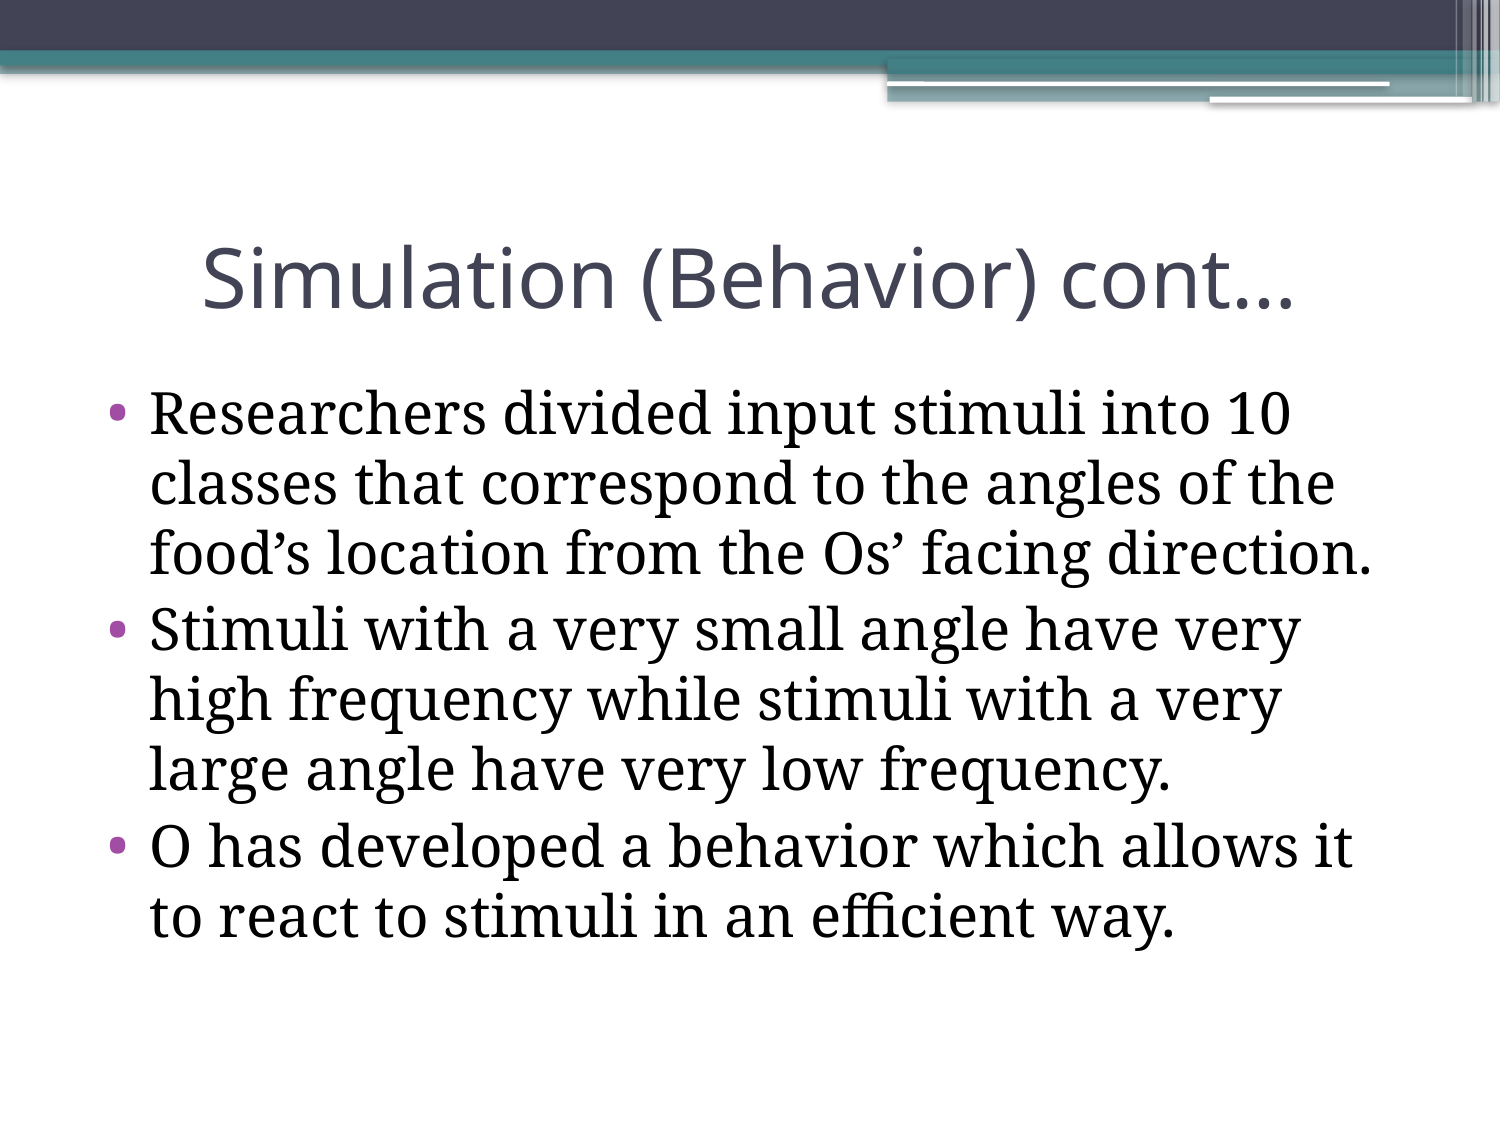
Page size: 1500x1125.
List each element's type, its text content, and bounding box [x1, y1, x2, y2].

title Simulation (Behavior) cont… [75, 187, 1425, 363]
list Researchers divided input stimuli into 10 classes that correspond to the angles of the food’s location from the Os’ facing direction. Stimuli with a very small angle have very high frequency while stimuli with a very large angle have very low frequency. O has developed a behavior which allows it to react to stimuli in an efficient way. [75, 368, 1425, 1079]
